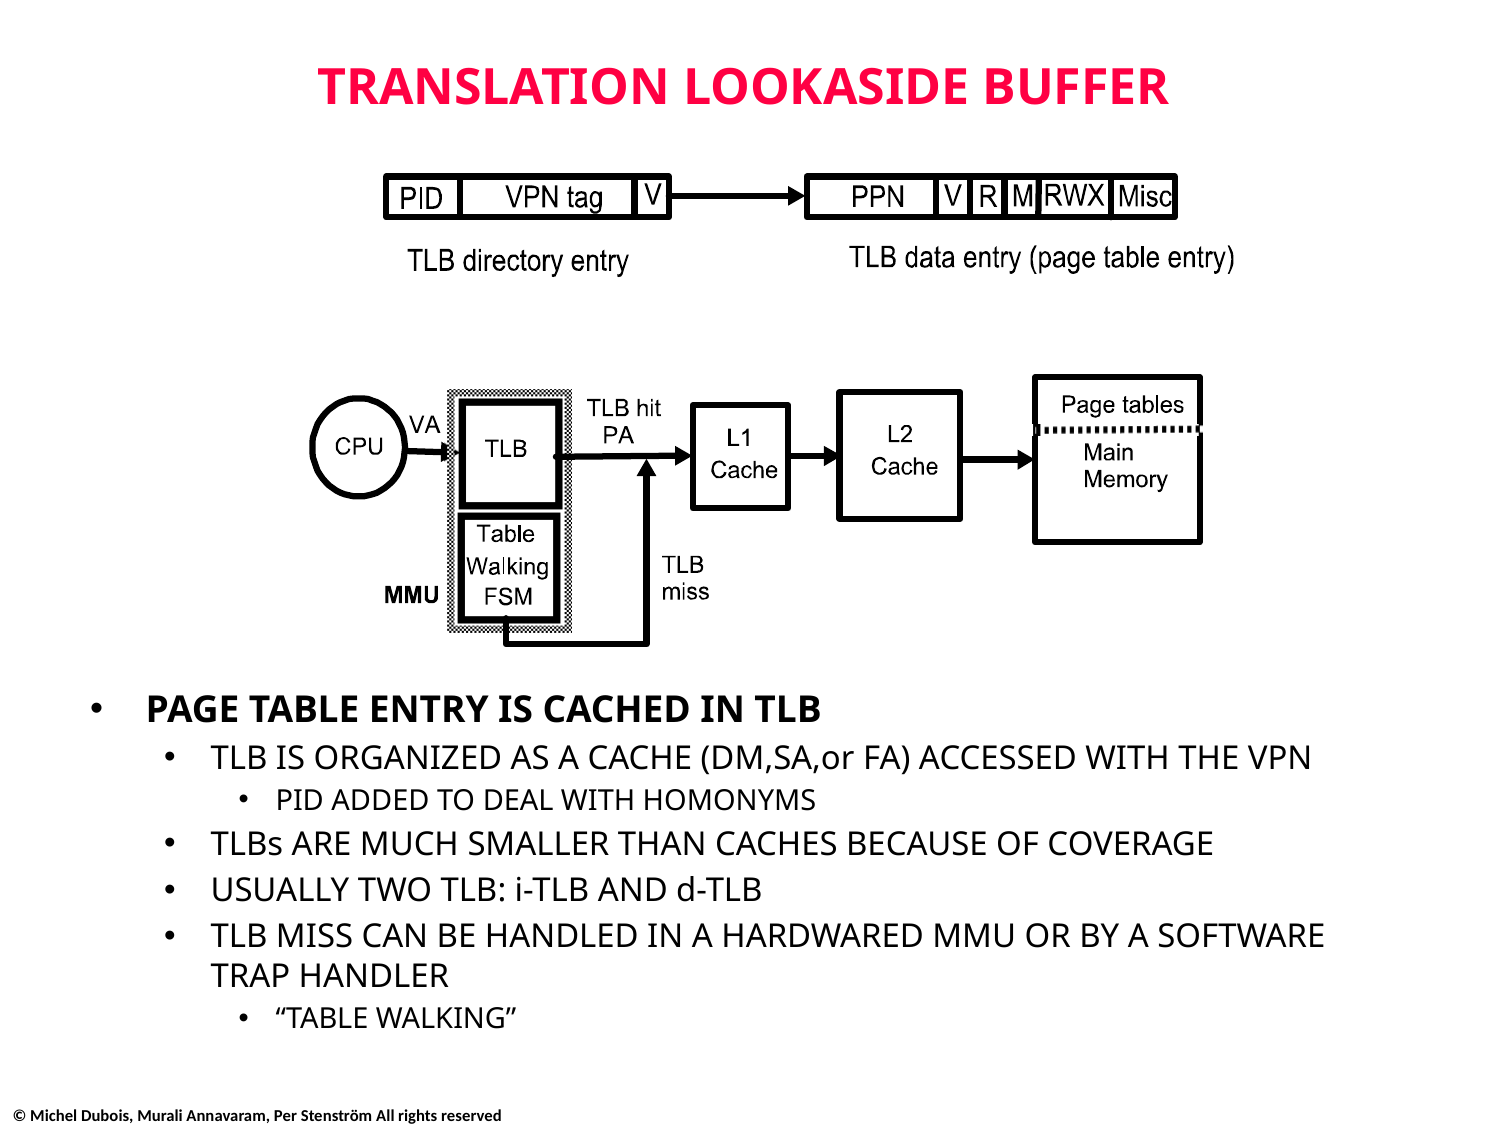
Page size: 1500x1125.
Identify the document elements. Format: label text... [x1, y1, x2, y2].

list PAGE TABLE ENTRY IS CACHED IN TLB TLB IS ORGANIZED AS A CACHE (DM,SA,or FA) ACCESSED WITH THE VPN PID ADDED TO DEAL WITH HOMONYMS TLBs ARE MUCH SMALLER THAN CACHES BECAUSE OF COVERAGE USUALLY TWO TLB: i-TLB AND d-TLB TLB MISS CAN BE HANDLED IN A HARDWARED MMU OR BY A SOFTWARE TRAP HANDLER “TABLE WALKING” [74, 159, 1426, 1043]
title TRANSLATION LOOKASIDE BUFFER [74, 9, 1426, 159]
picture [176, 159, 1324, 675]
